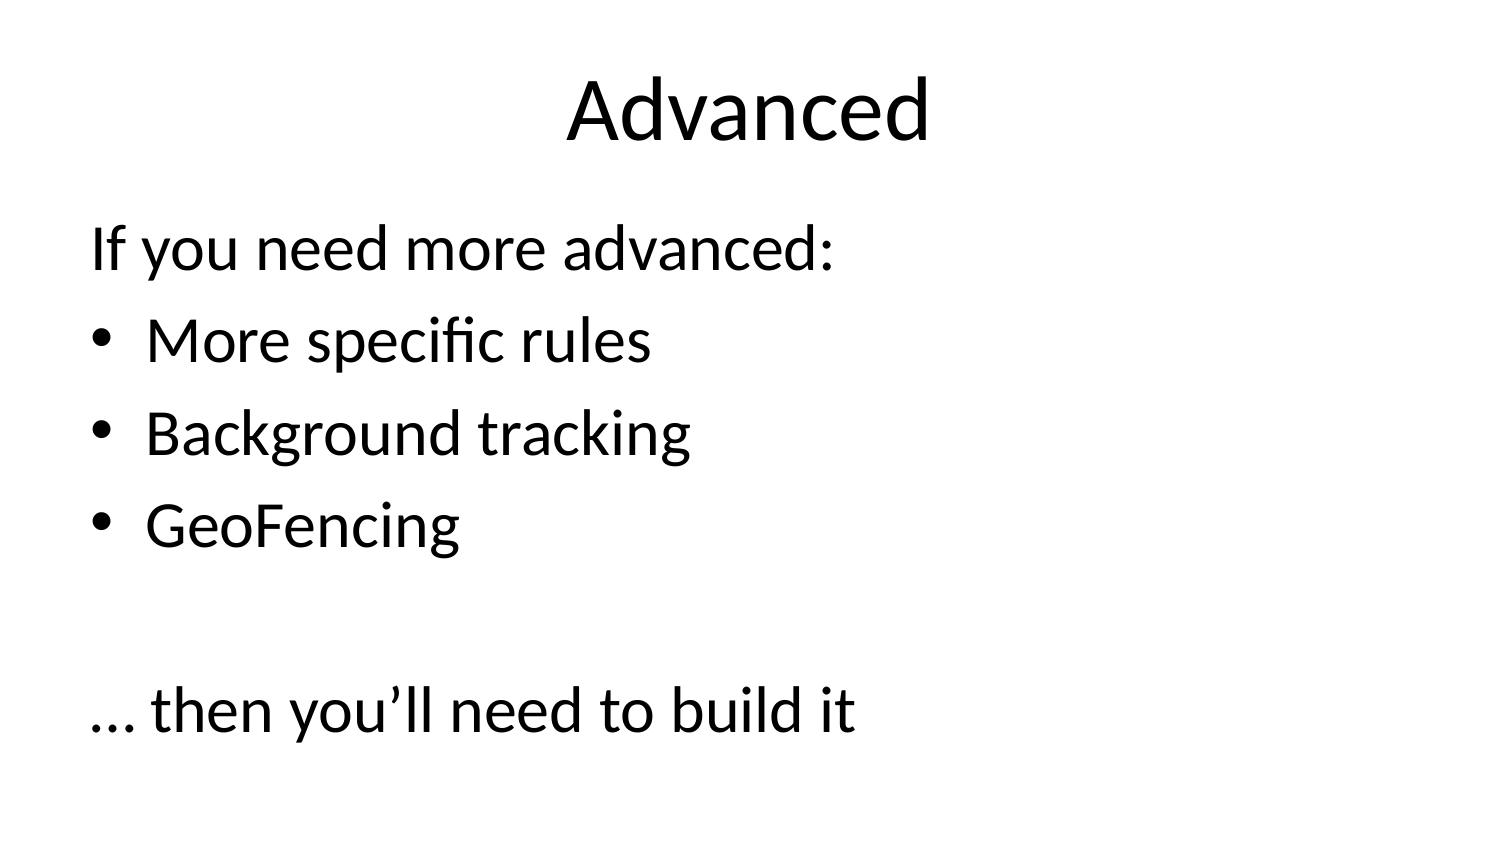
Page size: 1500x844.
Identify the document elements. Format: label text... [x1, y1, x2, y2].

list If you need more advanced: More specific rules Background tracking GeoFencing … then you’ll need to build it [75, 196, 1425, 754]
title Advanced [75, 33, 1425, 175]
